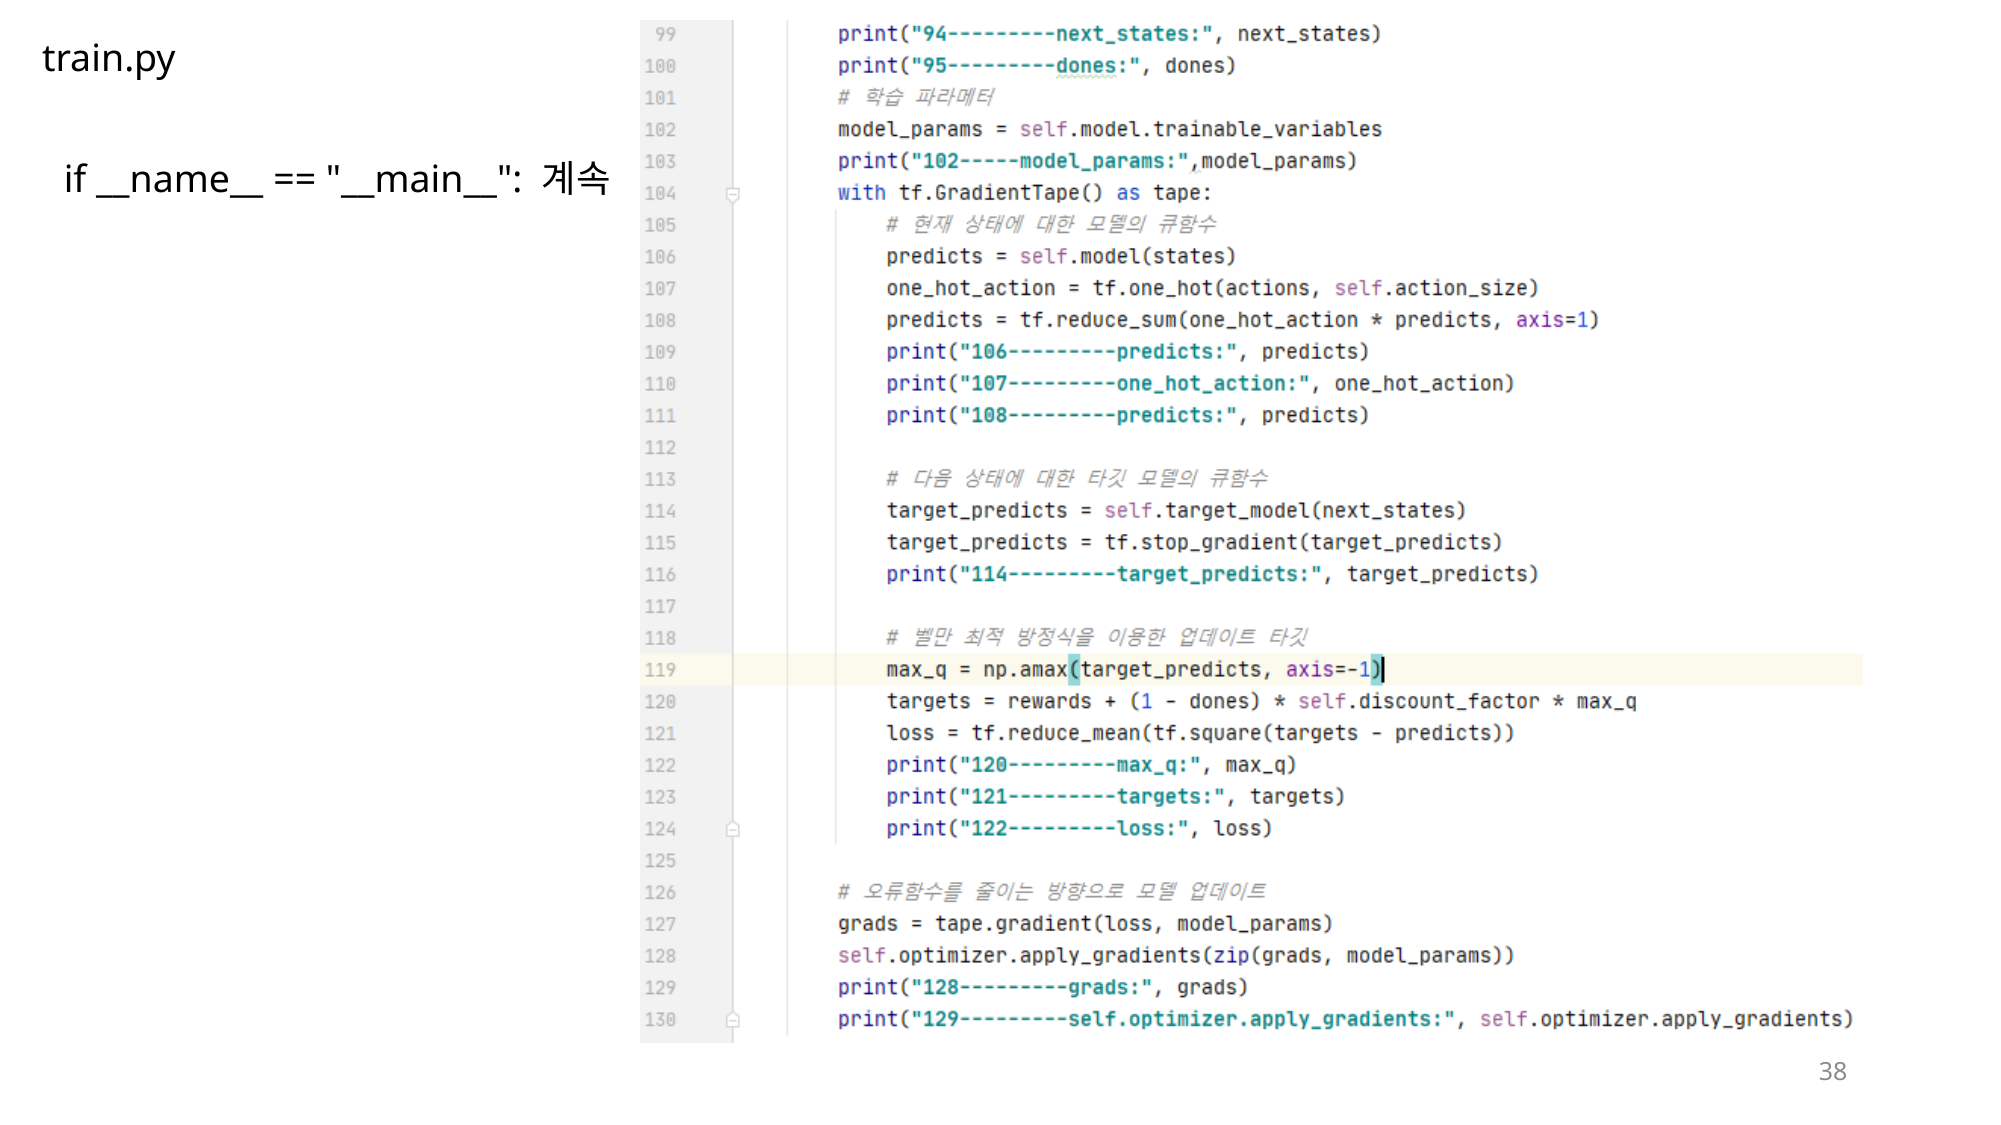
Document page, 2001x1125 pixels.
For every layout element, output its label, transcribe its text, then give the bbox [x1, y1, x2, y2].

text_box if __name__ == "__main__": 계속 [49, 147, 626, 208]
text_box train.py [27, 26, 191, 87]
slide_number 37 [1412, 1043, 1863, 1103]
picture [640, 19, 1863, 1043]
